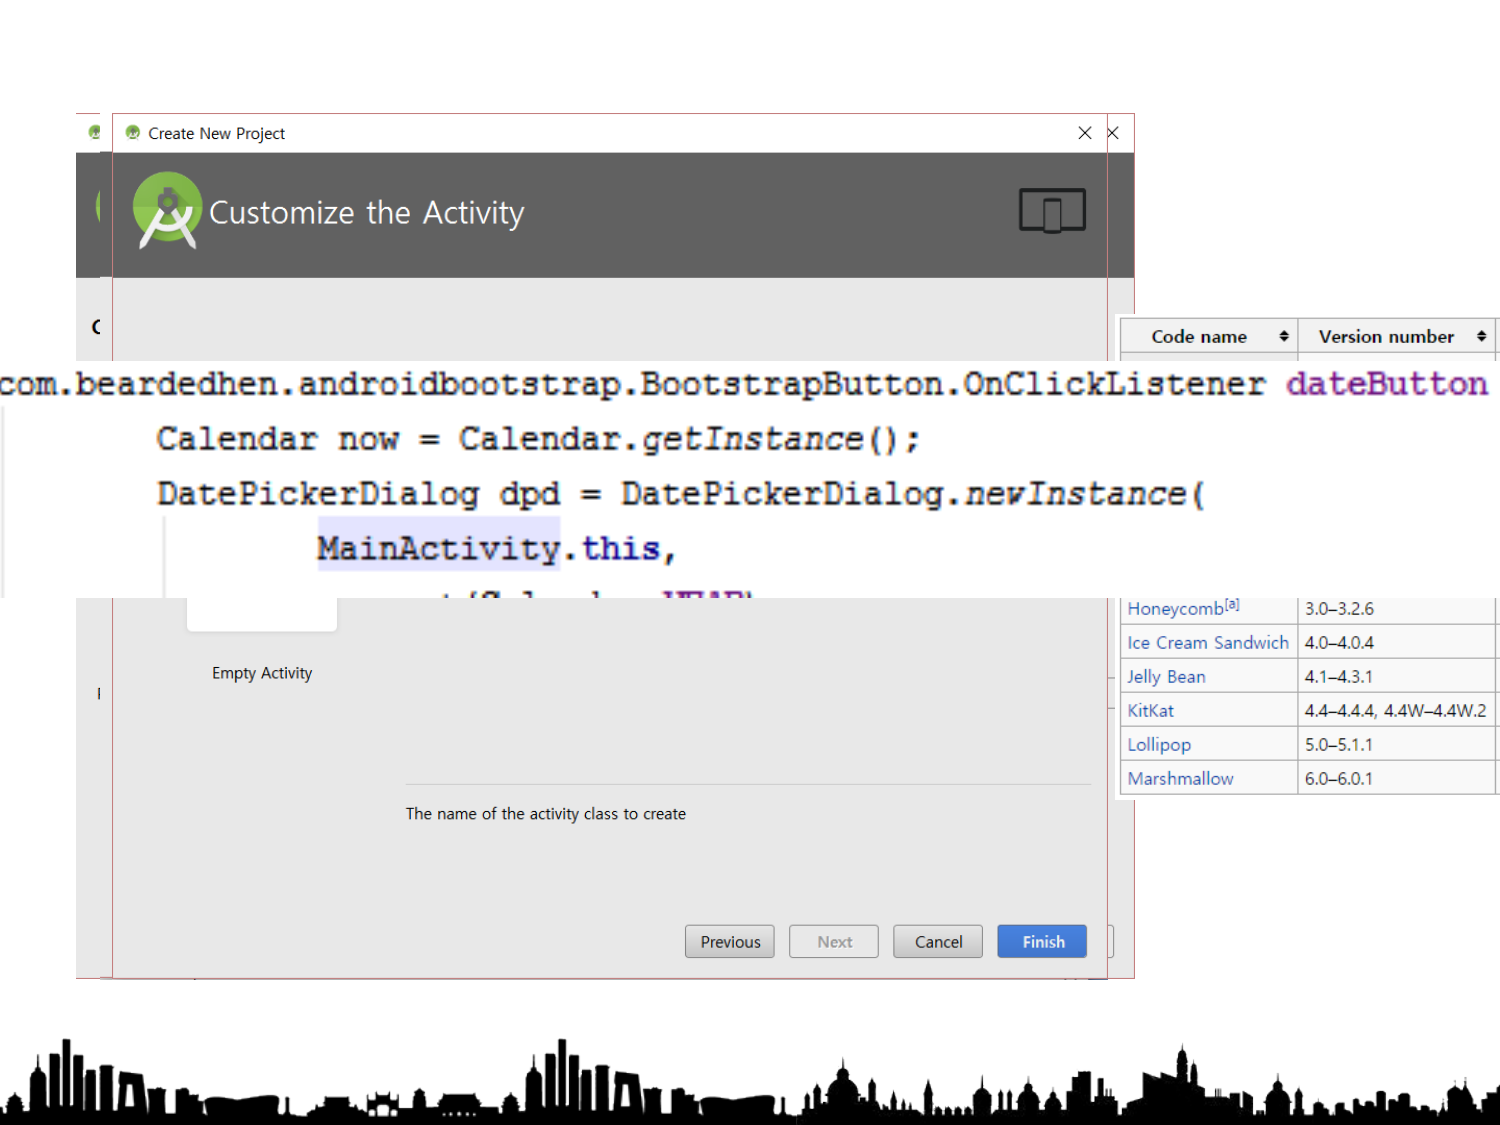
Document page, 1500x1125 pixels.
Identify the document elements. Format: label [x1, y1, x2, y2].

text_box [0, 1033, 1500, 1125]
picture [0, 113, 1500, 980]
